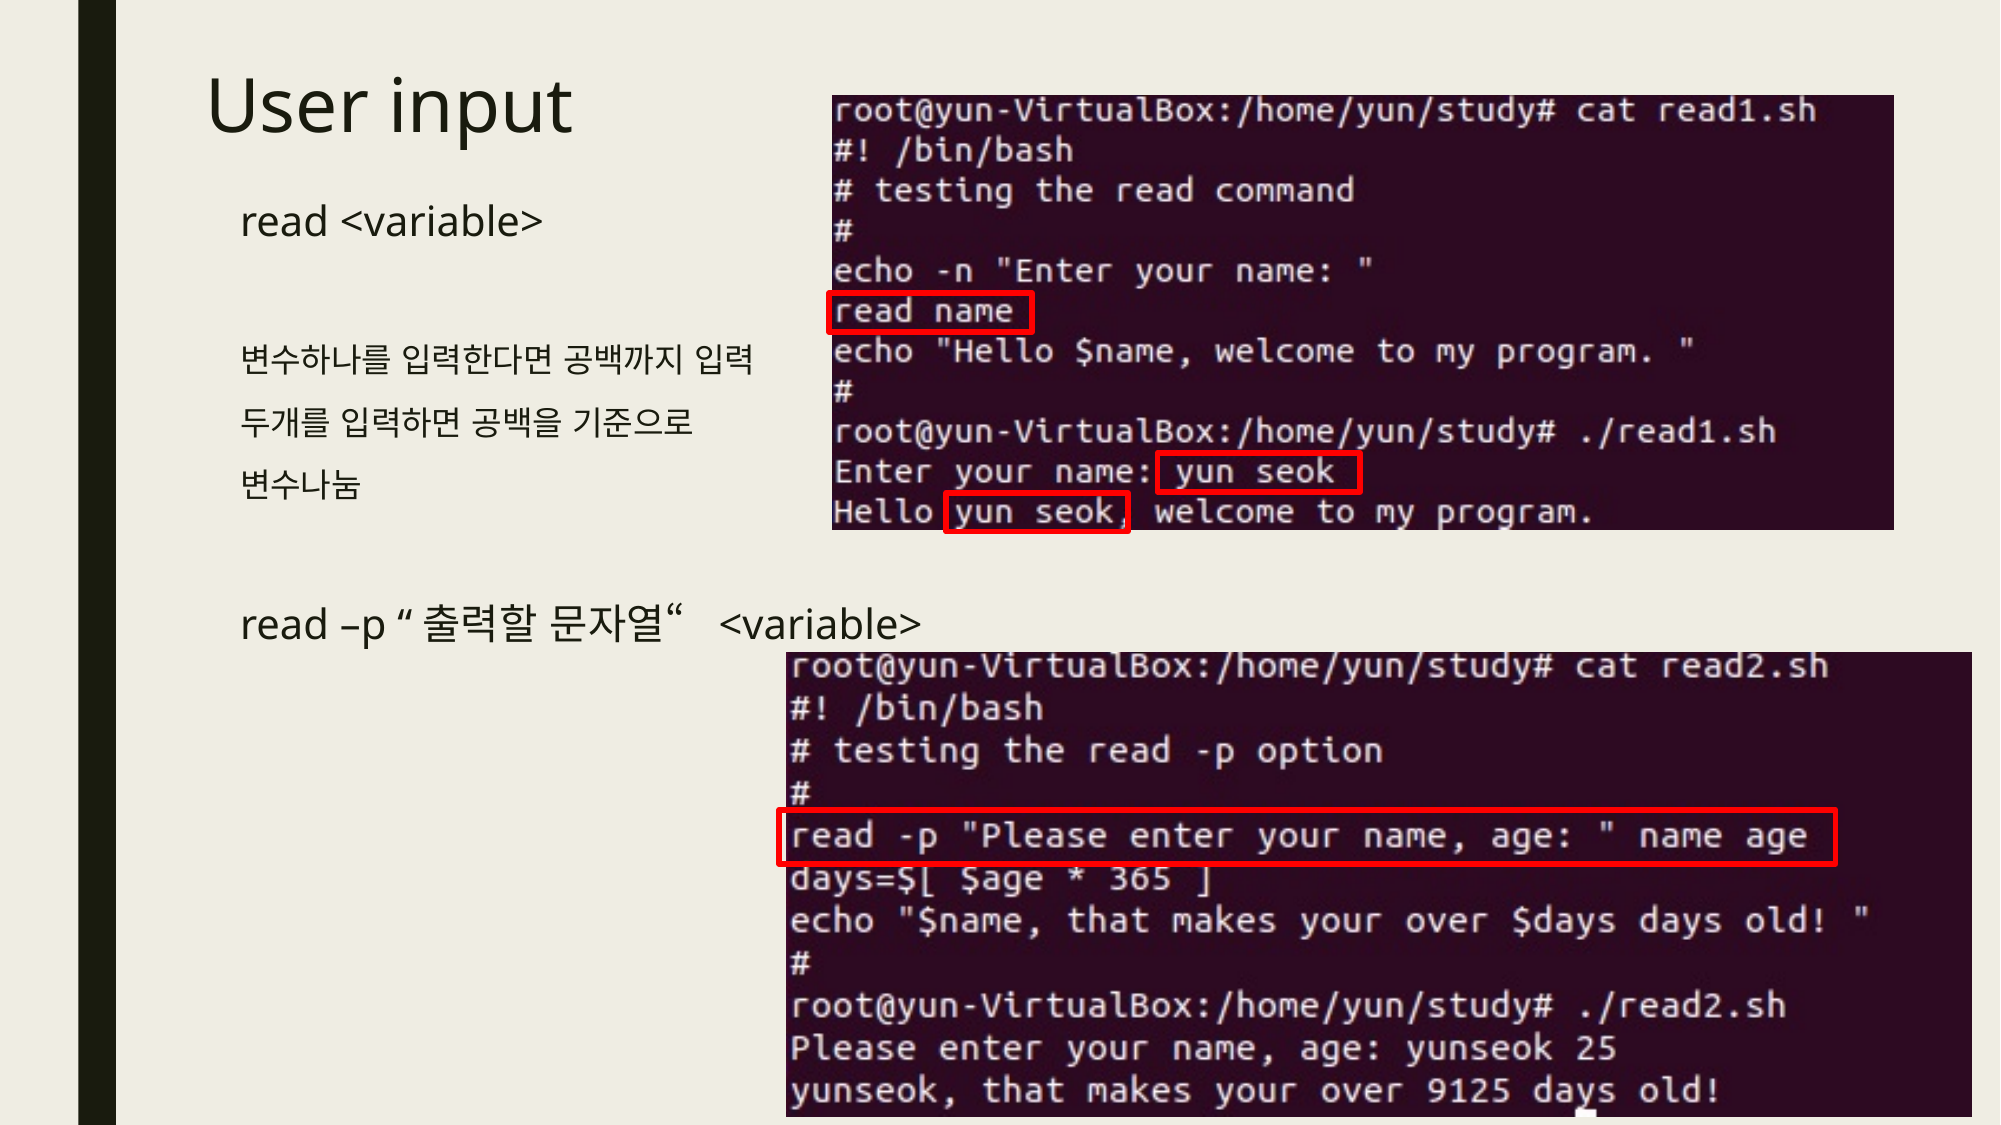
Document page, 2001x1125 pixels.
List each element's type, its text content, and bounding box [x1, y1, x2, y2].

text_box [829, 95, 1894, 532]
list read <variable> 변수하나를 입력한다면 공백까지 입력 두개를 입력하면 공백을 기준으로 변수나눔 read –p “출력할 문자열“ <variable> [225, 190, 1929, 1057]
title User input [190, 61, 1766, 306]
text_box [778, 652, 1972, 1117]
